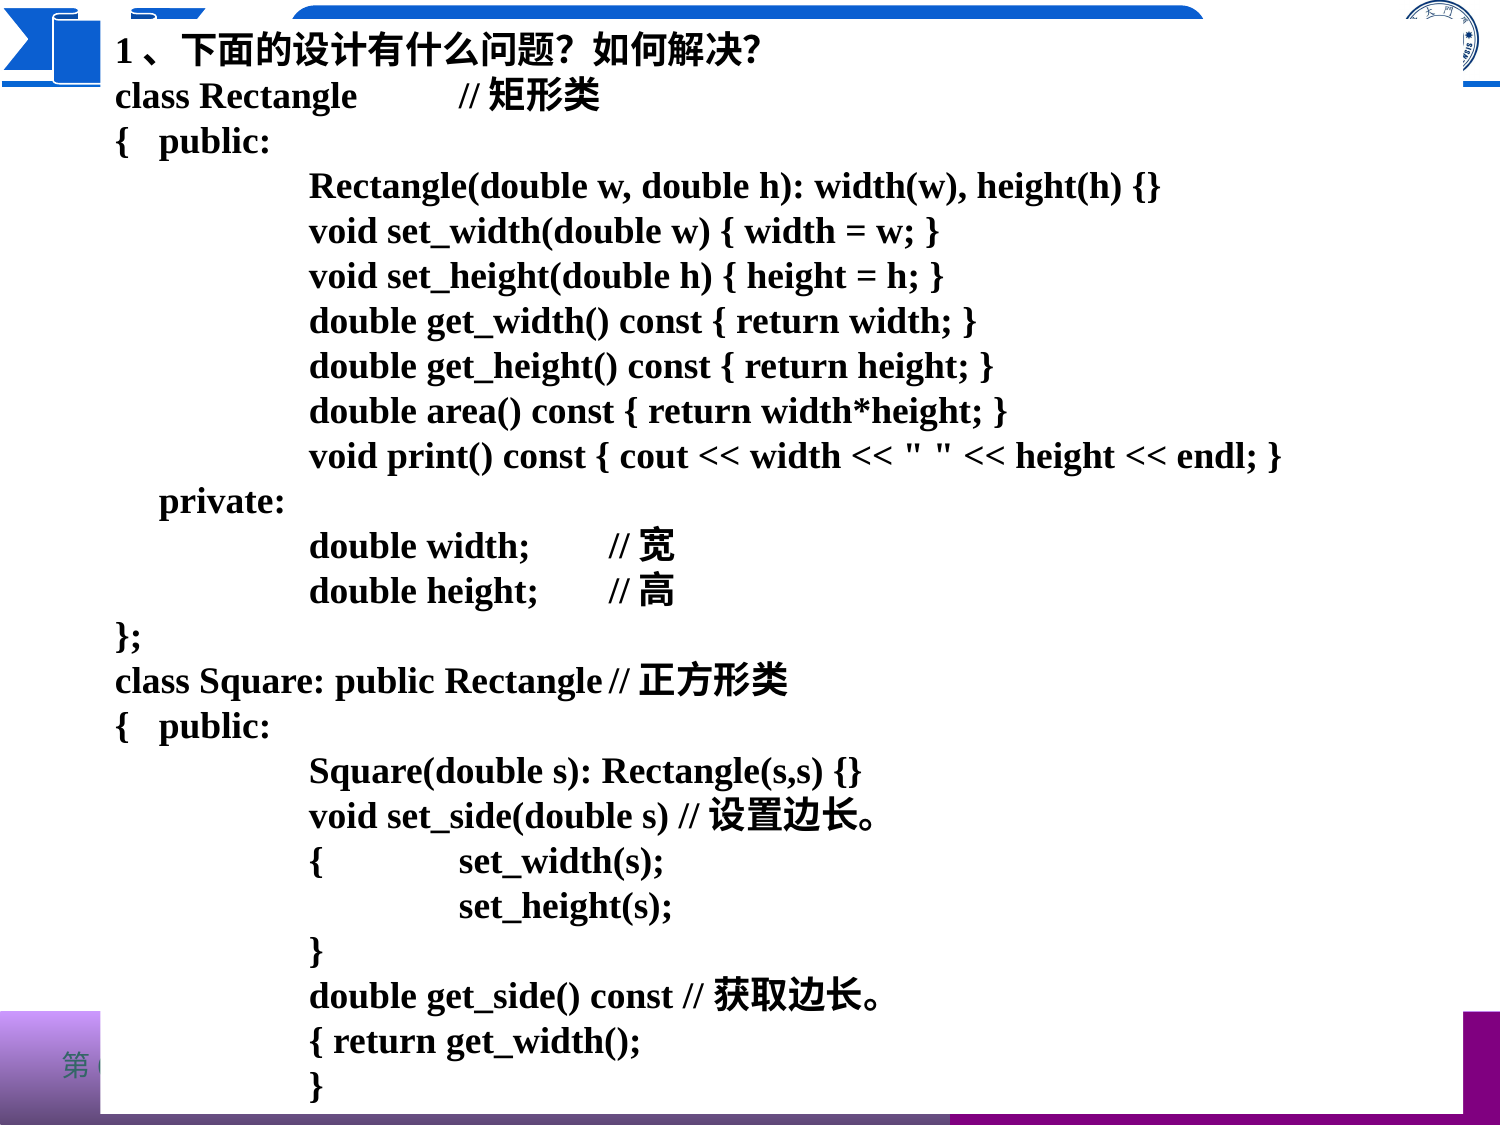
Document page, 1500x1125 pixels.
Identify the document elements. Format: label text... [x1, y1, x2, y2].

picture [1399, 0, 1480, 80]
text_box 1、下面的设计有什么问题？如何解决？ class Rectangle //矩形类 { public: Rectangle(double w, double h): width(w), height(h) {} void set_width(double w) { width = w; } void set_height(double h) { height = h; } double get_width() const { return width; } double get_height() const { return height; } double area() const { return width*height; } void print() const { cout << width << " " << height << endl; } private: double width; //宽 double height; //高 }; class Square: public Rectangle //正方形类 { public: Square(double s): Rectangle(s,s) {} void set_side(double s) //设置边长。 { set_width(s); set_height(s); } double get_side() const //获取边长。 { return get_width(); } [100, 19, 1464, 1114]
